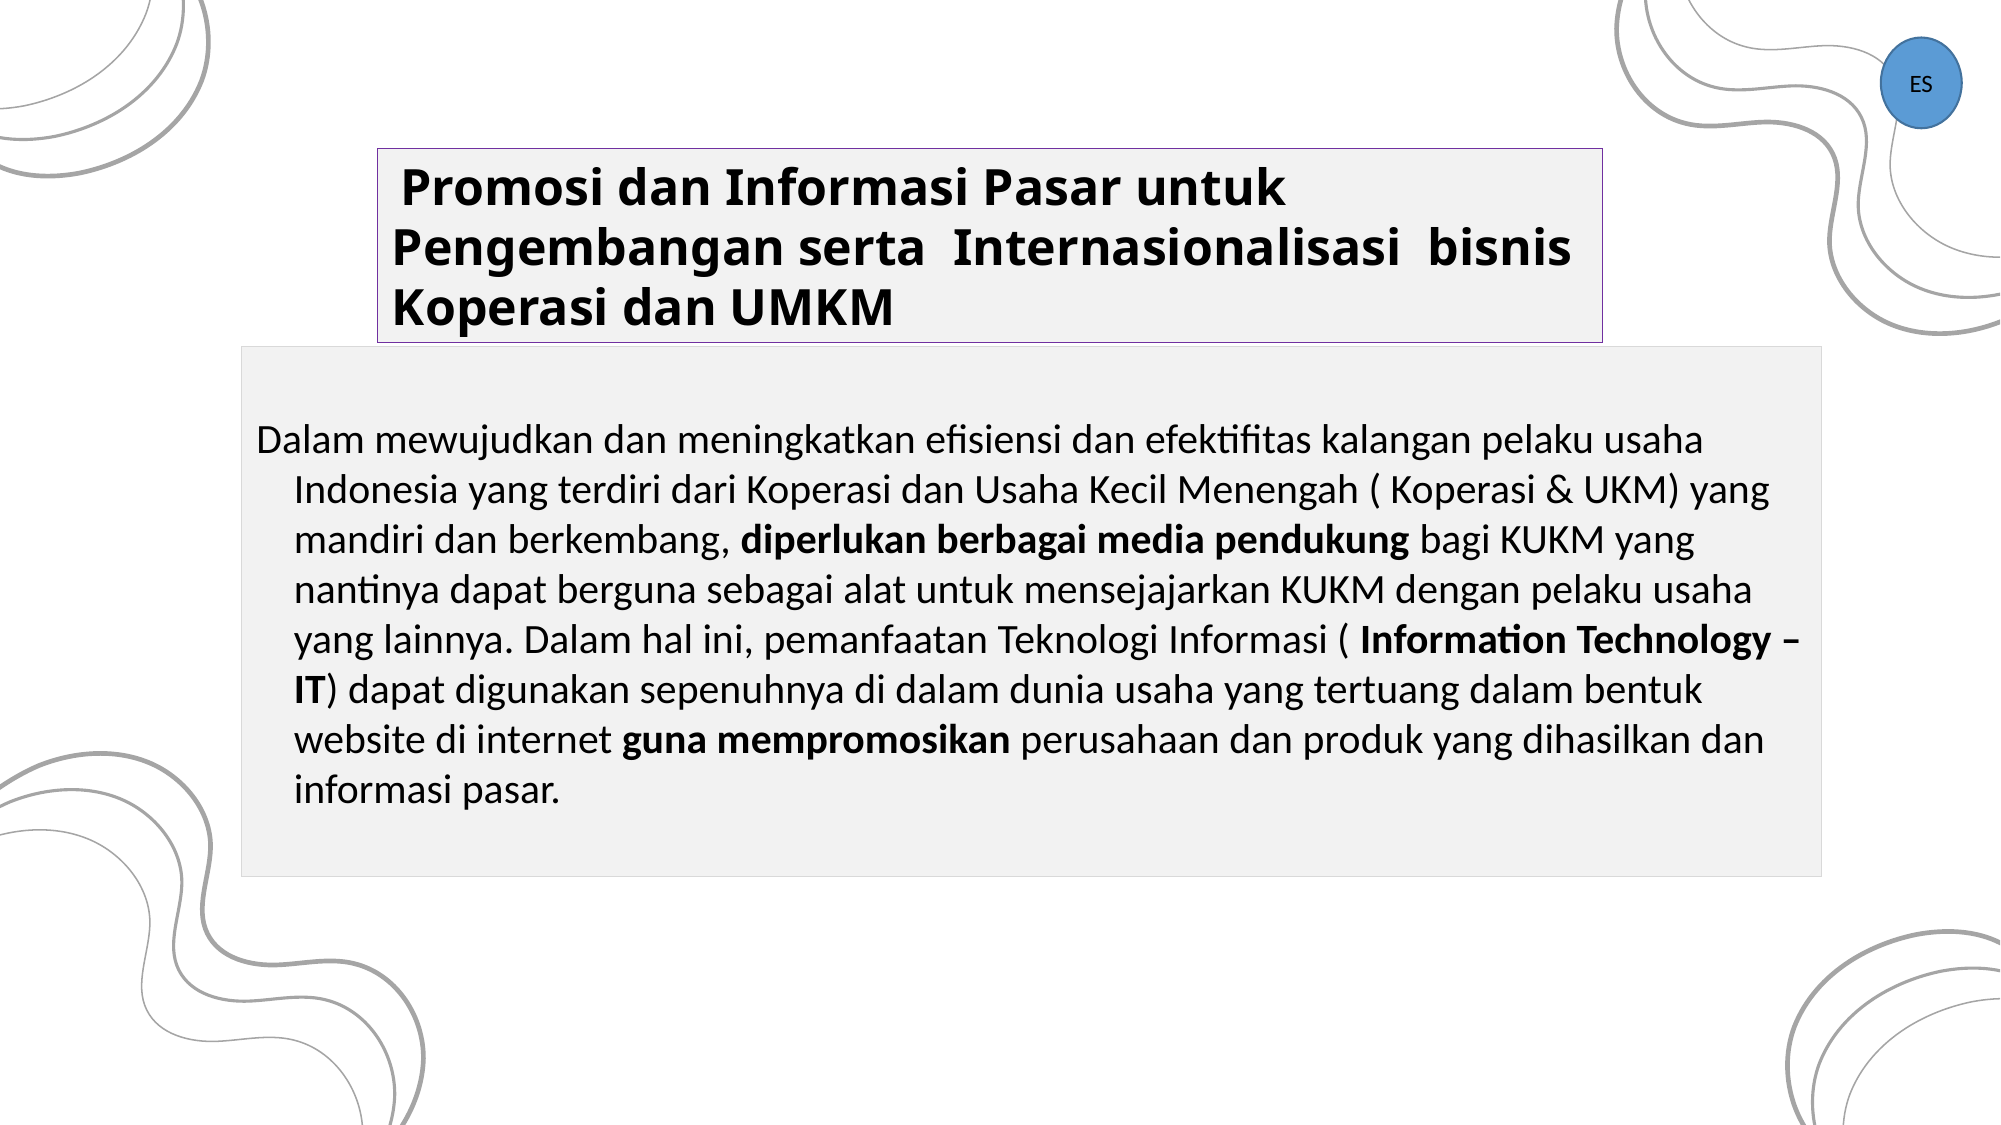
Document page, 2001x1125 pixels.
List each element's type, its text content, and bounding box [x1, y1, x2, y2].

text_box Promosi dan Informasi Pasar untuk Pengembangan serta Internasionalisasi bisnis Koperasi dan UMKM [377, 148, 1603, 343]
subtitle Dalam mewujudkan dan meningkatkan efisiensi dan efektifitas kalangan pelaku usaha Indonesia yang terdiri dari Koperasi dan Usaha Kecil Menengah ( Koperasi & UKM) yang mandiri dan berkembang, diperlukan berbagai media pendukung bagi KUKM yang nantinya dapat berguna sebagai alat untuk mensejajarkan KUKM dengan pelaku usaha yang lainnya. Dalam hal ini, pemanfaatan Teknologi Informasi ( Information Technology – IT) dapat digunakan sepenuhnya di dalam dunia usaha yang tertuang dalam bentuk website di internet guna mempromosikan perusahaan dan produk yang dihasilkan dan informasi pasar. [241, 346, 1822, 877]
text_box ES [1879, 36, 1963, 130]
